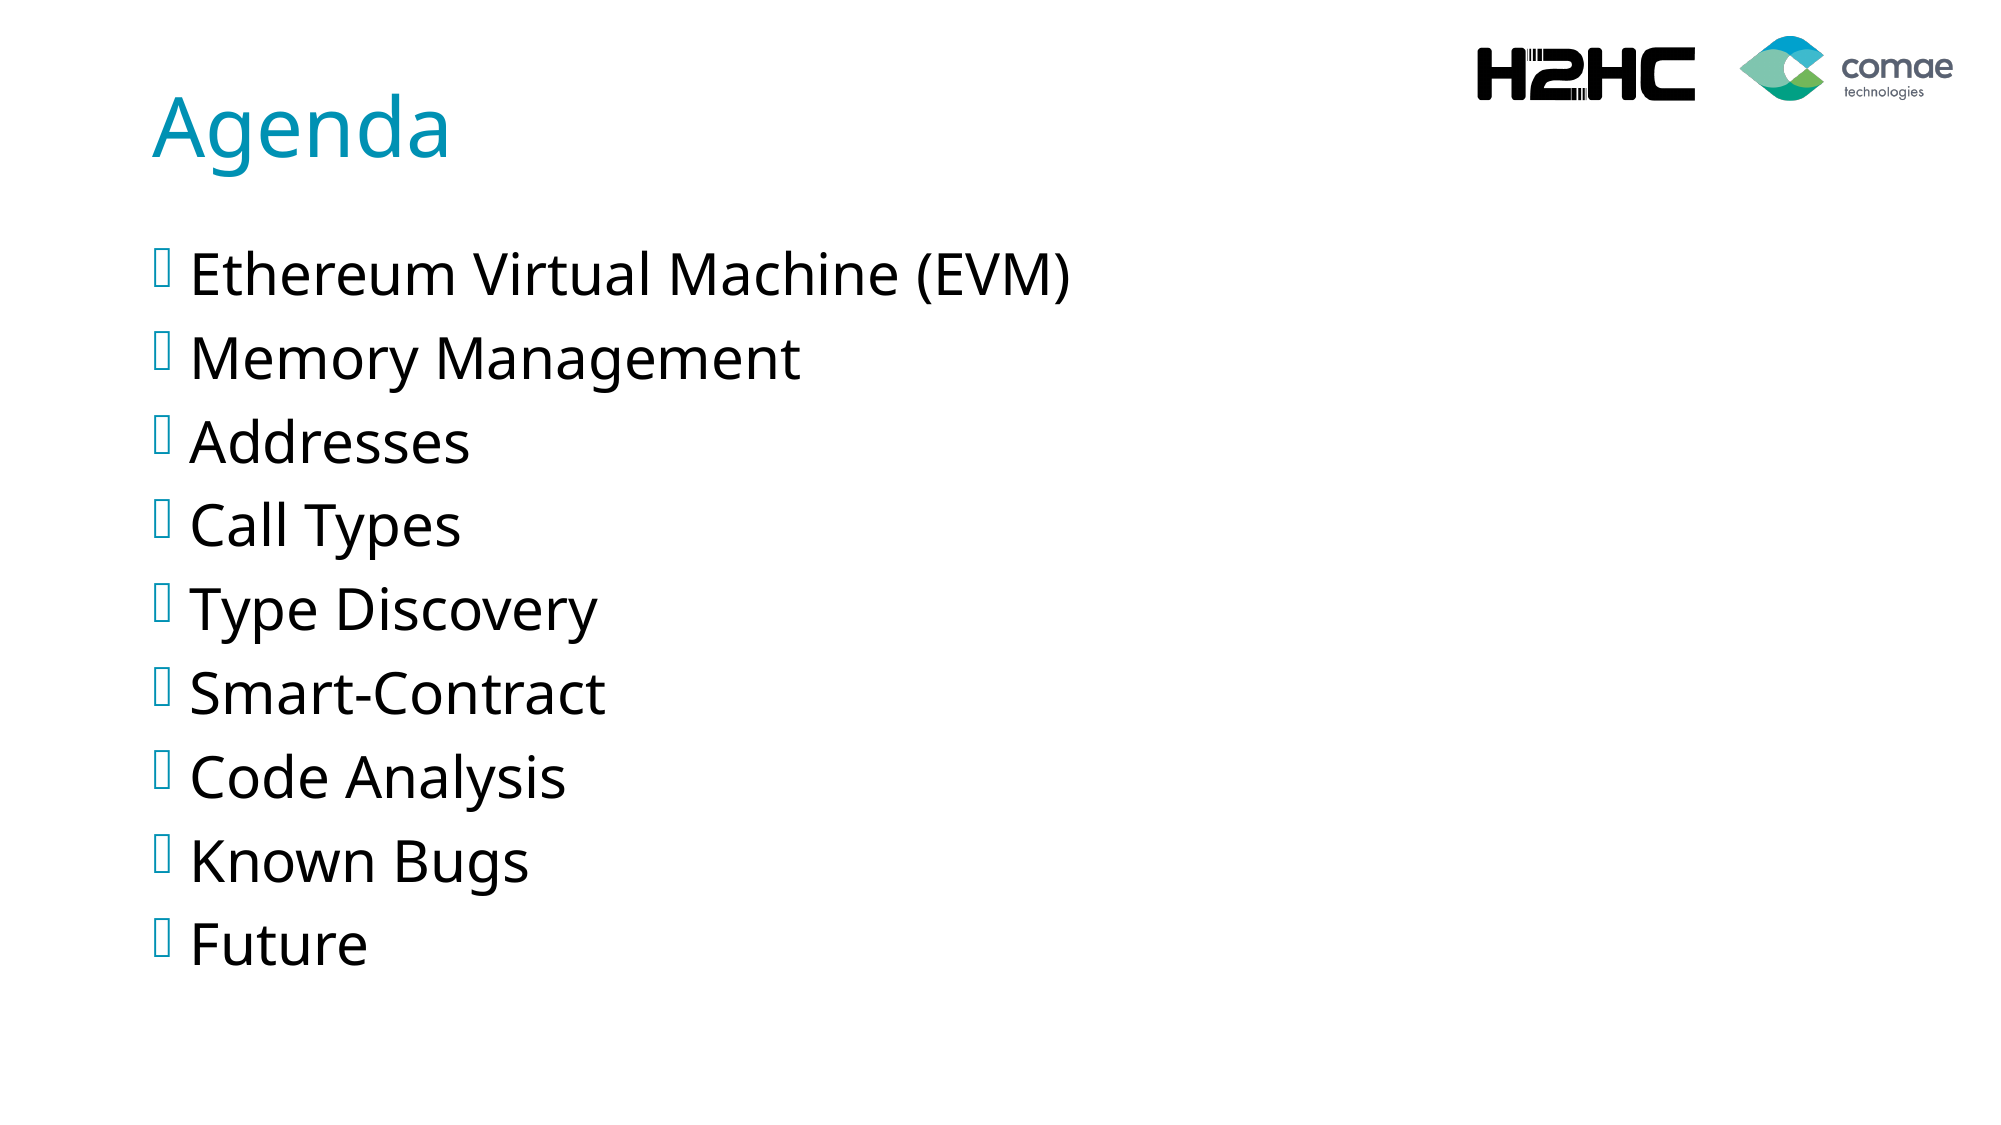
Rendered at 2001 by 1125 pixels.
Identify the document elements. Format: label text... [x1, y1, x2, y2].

title Agenda [137, 68, 1503, 193]
picture [1476, 46, 1696, 101]
picture [1739, 36, 1953, 101]
list Ethereum Virtual Machine (EVM) Memory Management Addresses Call Types Type Discovery Smart-Contract Code Analysis Known Bugs Future [137, 237, 1863, 1014]
